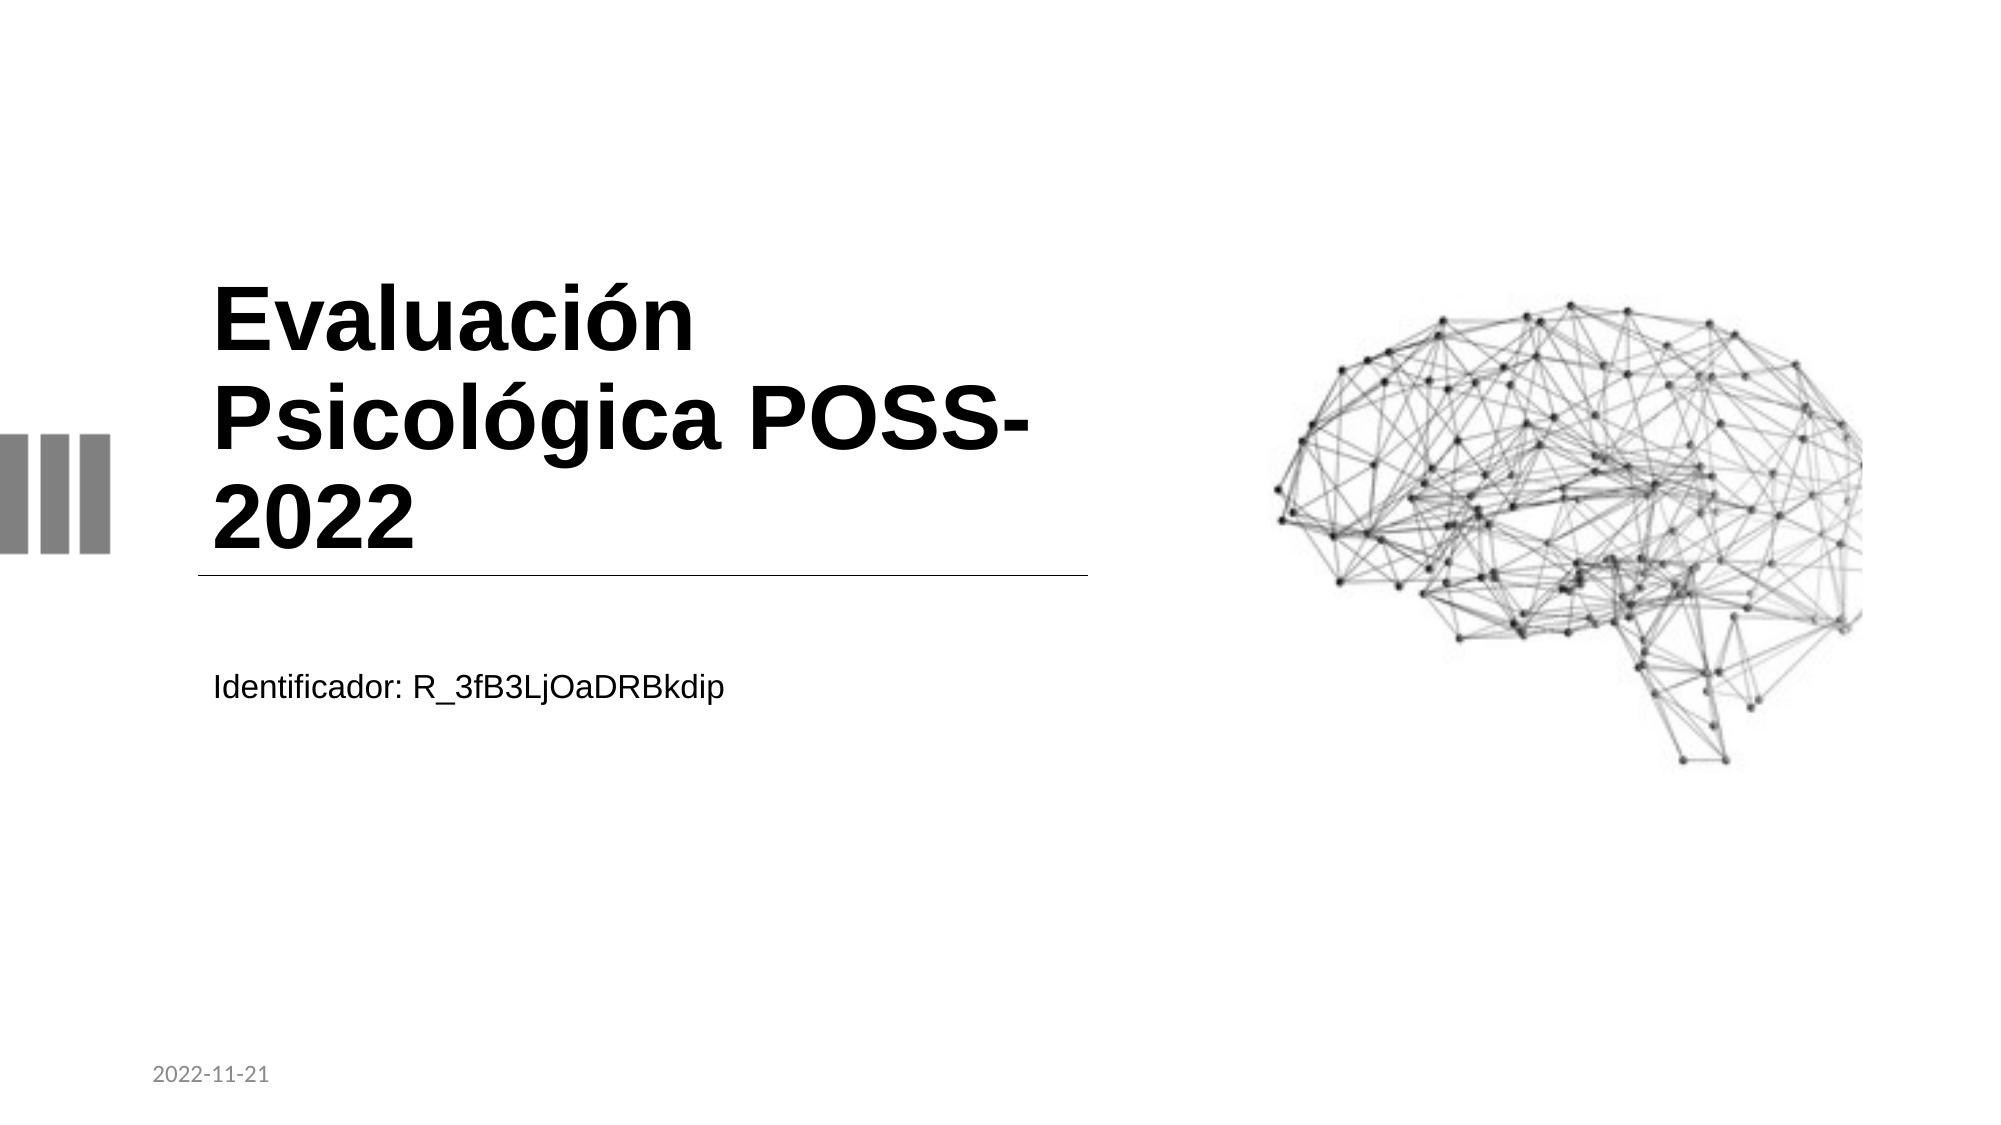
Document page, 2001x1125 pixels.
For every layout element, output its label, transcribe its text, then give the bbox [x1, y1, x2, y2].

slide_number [137, 1042, 588, 1103]
title Evaluación Psicológica POSS-2022 [197, 184, 1088, 576]
picture [1202, 208, 1863, 860]
picture [0, 420, 123, 563]
subtitle Identificador: R_3fB3LjOaDRBkdip [197, 590, 1398, 863]
